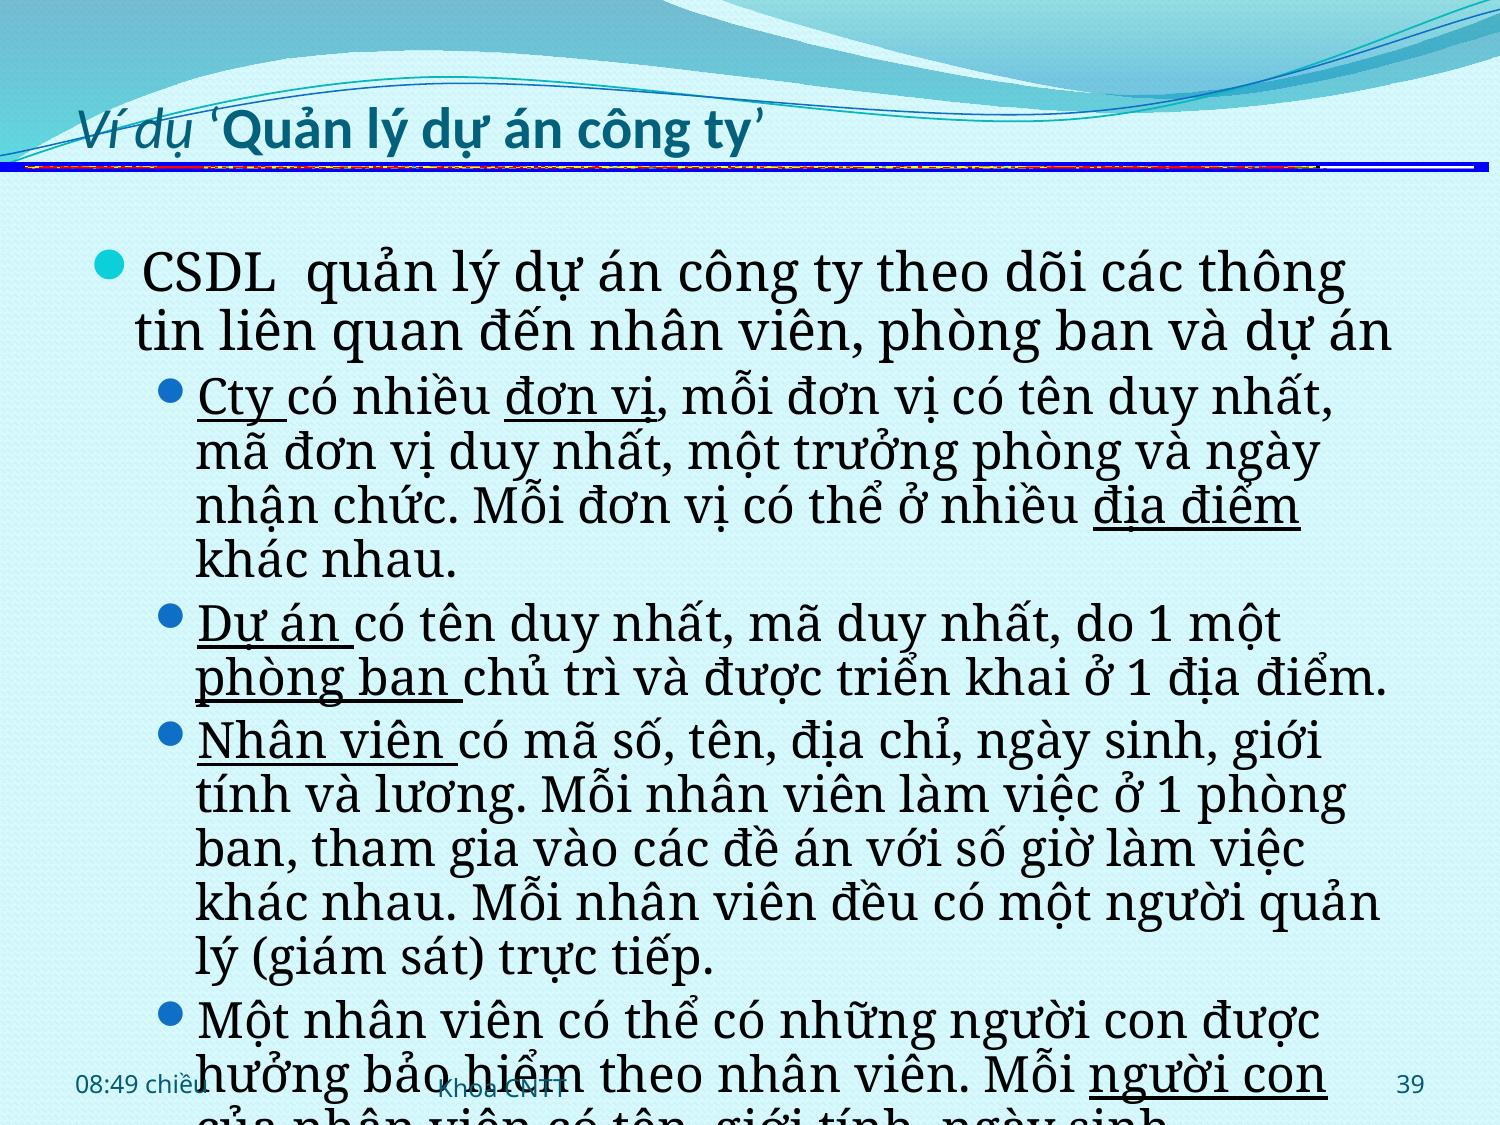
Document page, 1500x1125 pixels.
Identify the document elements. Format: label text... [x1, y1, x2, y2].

title Ví dụ ‘Quản lý dự án công ty’ [74, 57, 1426, 161]
footer Khoa CNTT [437, 1042, 988, 1103]
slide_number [75, 1042, 425, 1103]
slide_number 39 [1299, 1042, 1425, 1103]
list CSDL quản lý dự án công ty theo dõi các thông tin liên quan đến nhân viên, phòng ban và dự án Cty có nhiều đơn vị, mỗi đơn vị có tên duy nhất, mã đơn vị duy nhất, một trưởng phòng và ngày nhận chức. Mỗi đơn vị có thể ở nhiều địa điểm khác nhau. Dự án có tên duy nhất, mã duy nhất, do 1 một phòng ban chủ trì và được triển khai ở 1 địa điểm. Nhân viên có mã số, tên, địa chỉ, ngày sinh, giới tính và lương. Mỗi nhân viên làm việc ở 1 phòng ban, tham gia vào các đề án với số giờ làm việc khác nhau. Mỗi nhân viên đều có một người quản lý (giám sát) trực tiếp. Một nhân viên có thể có những người con được hưởng bảo hiểm theo nhân viên. Mỗi người con của nhân viên có tên, giới tính, ngày sinh. [74, 237, 1426, 1088]
picture [0, 162, 1489, 172]
